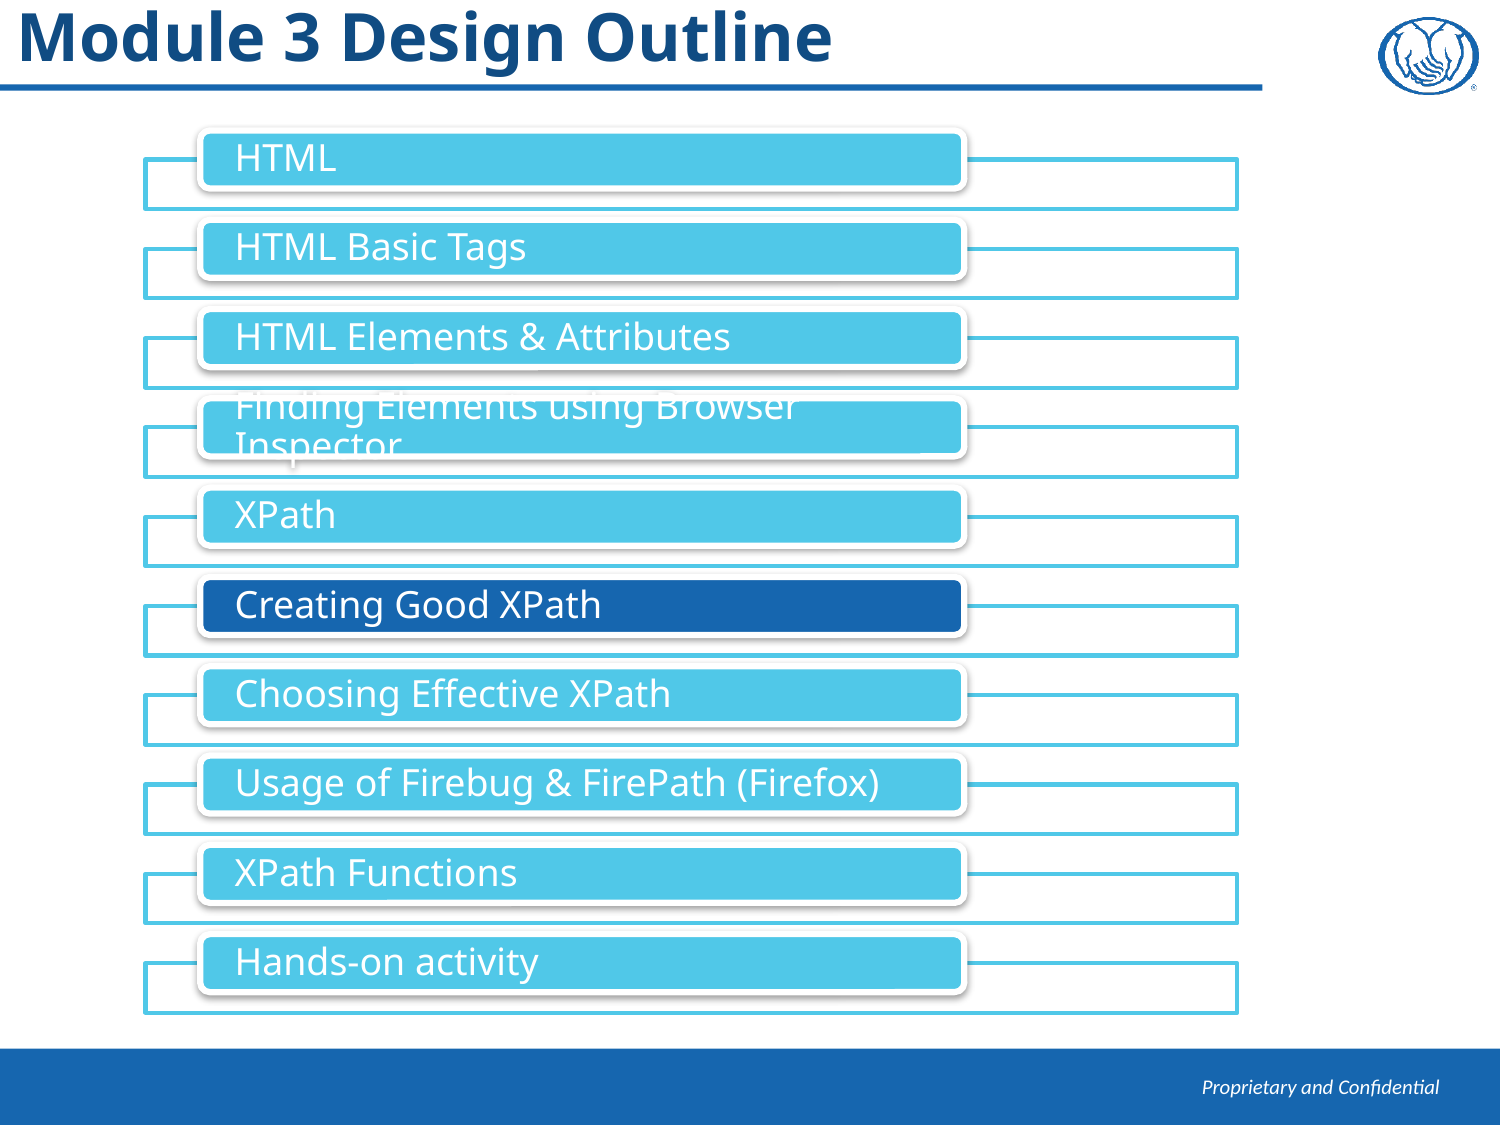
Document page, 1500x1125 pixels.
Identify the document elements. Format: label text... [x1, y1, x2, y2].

picture [1378, 17, 1479, 95]
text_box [145, 98, 1238, 1045]
title Module 3 Design Outline [1, 0, 1127, 68]
